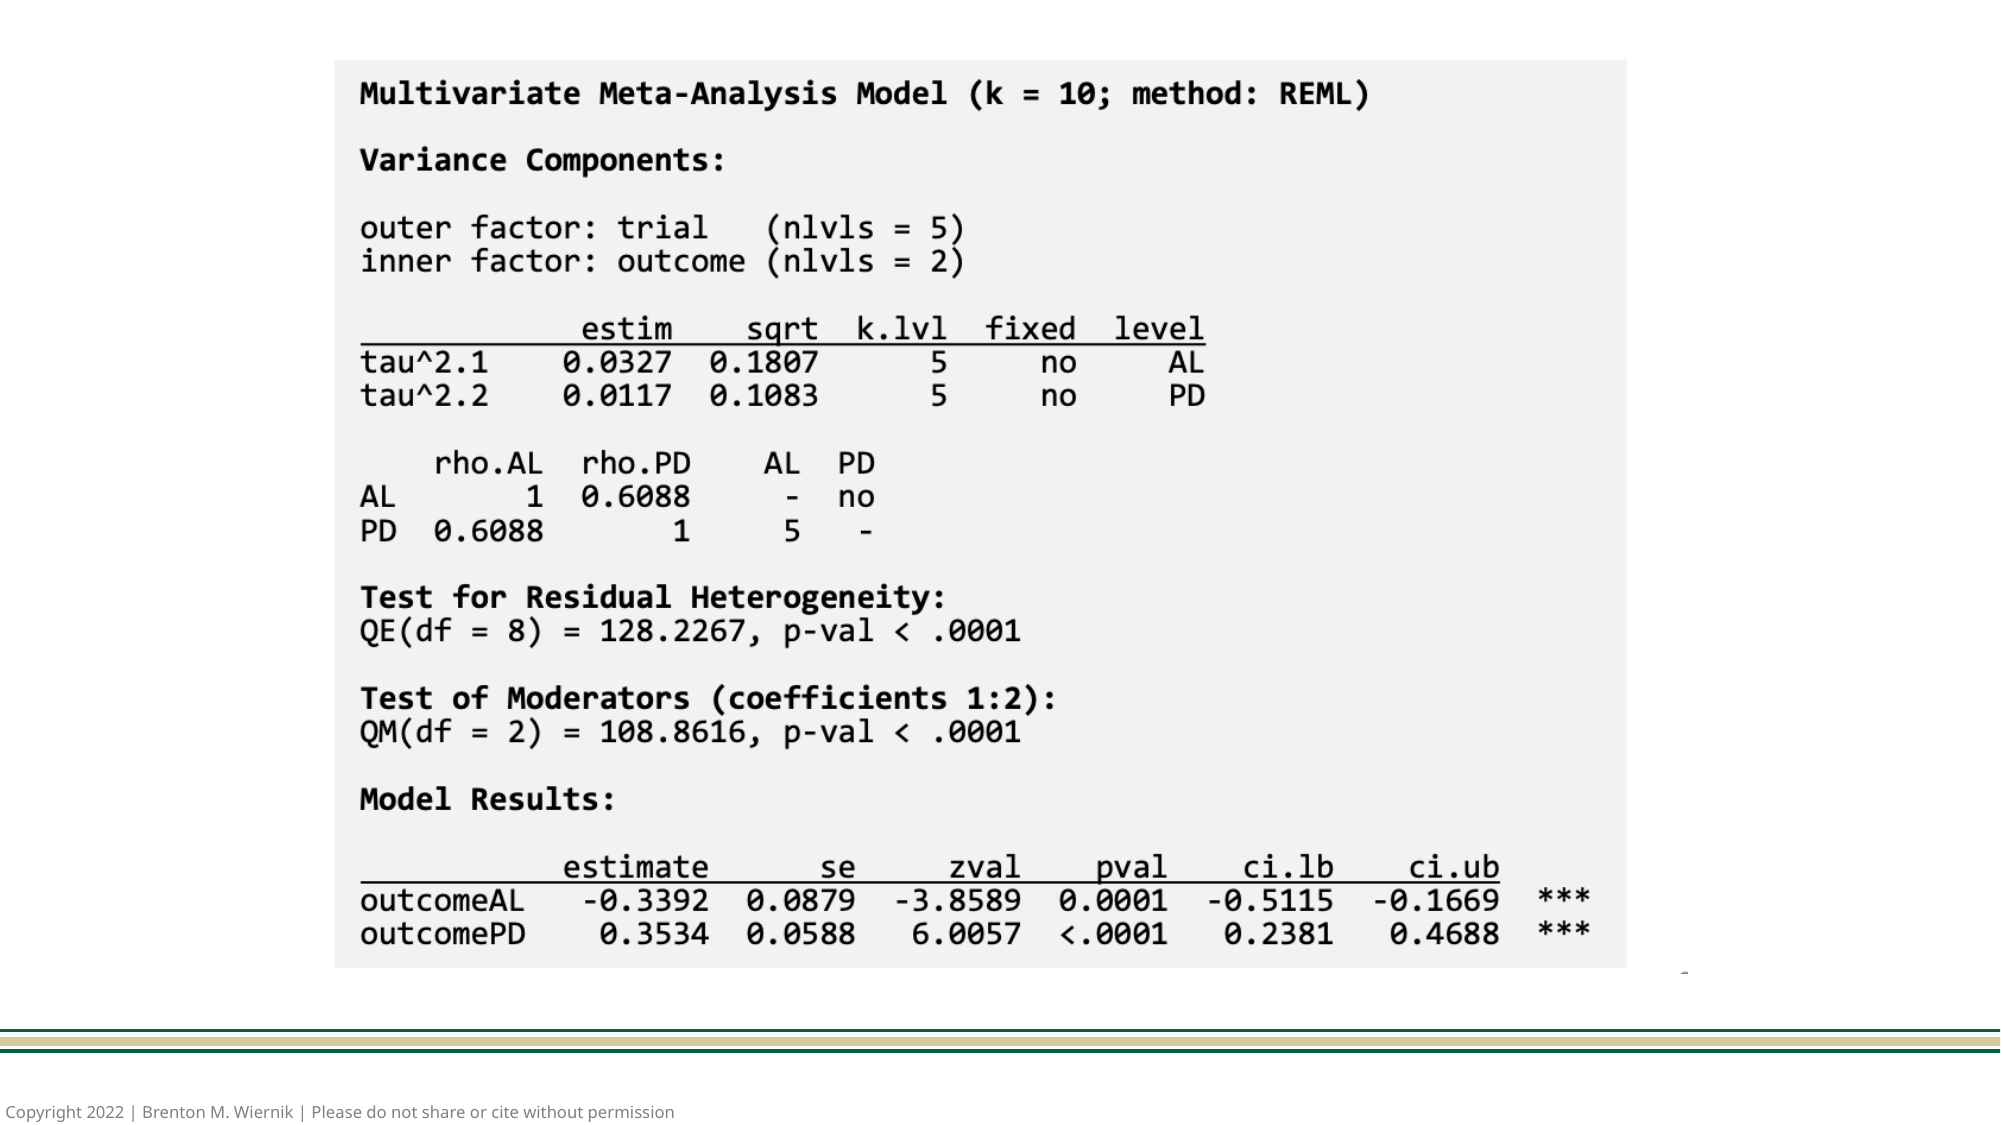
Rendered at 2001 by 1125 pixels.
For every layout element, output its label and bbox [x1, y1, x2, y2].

picture [312, 40, 1688, 974]
